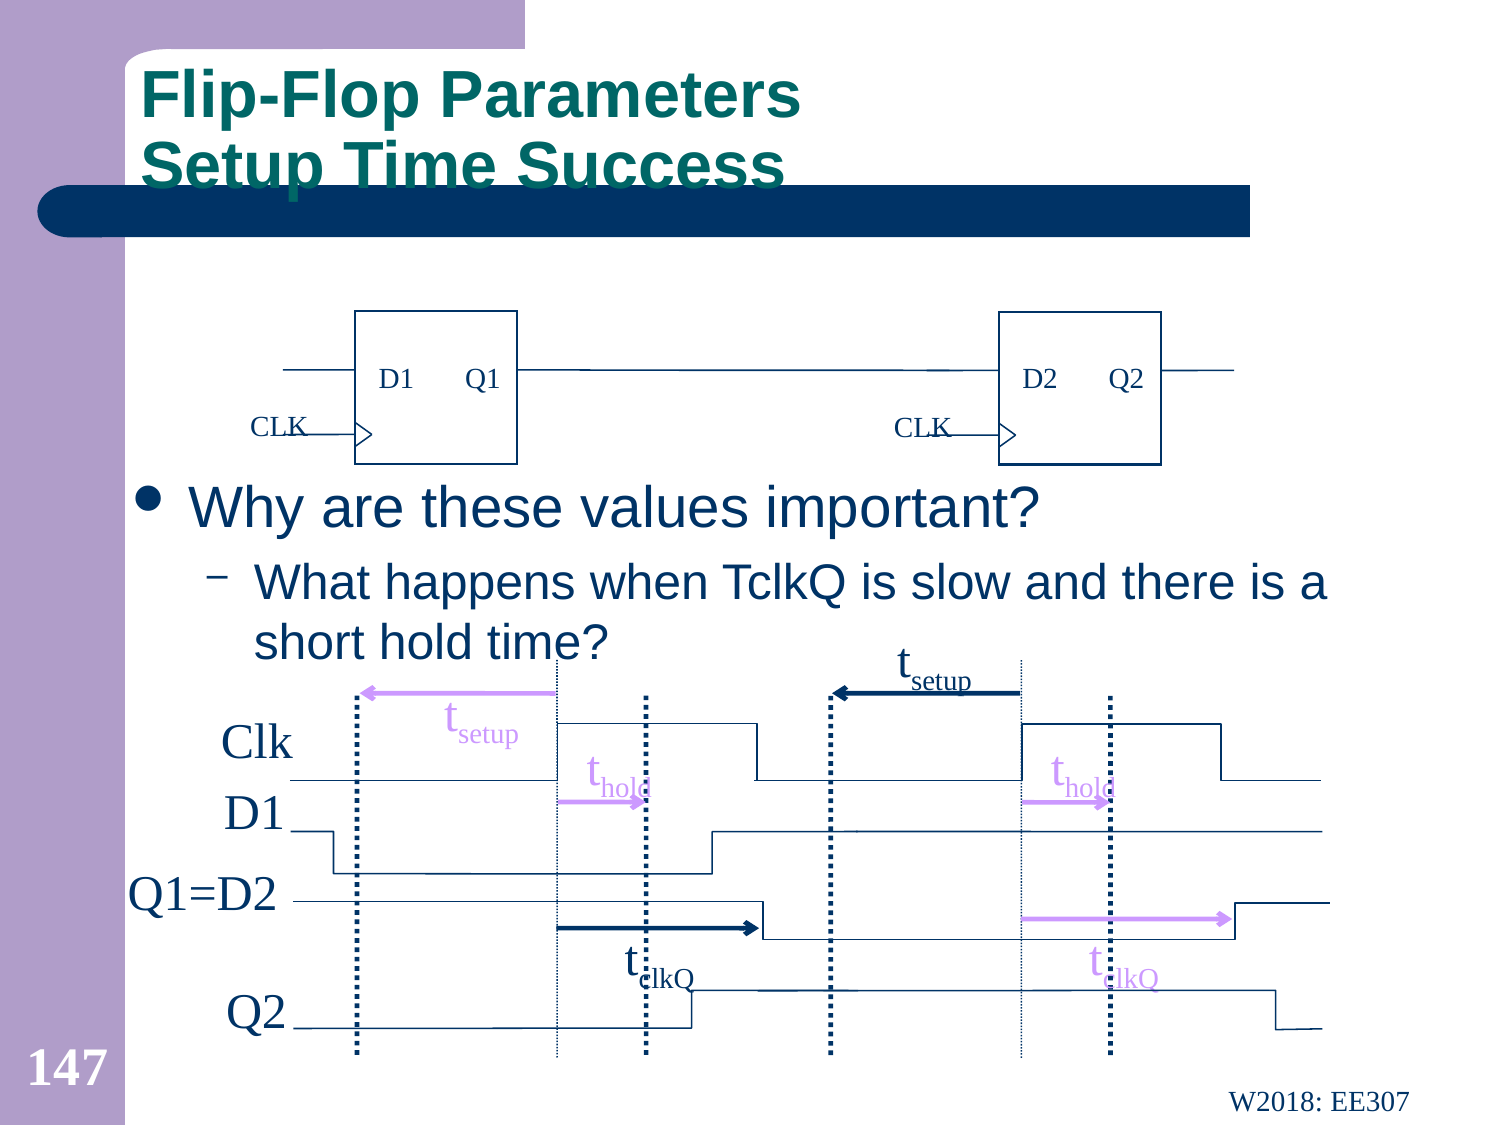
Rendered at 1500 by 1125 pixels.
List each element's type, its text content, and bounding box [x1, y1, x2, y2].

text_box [235, 310, 1235, 465]
list Why are these values important? What happens when TclkQ is slow and there is a short hold time? [116, 461, 1393, 680]
title Flip-Flop Parameters Setup Time Success [124, 85, 1426, 212]
footer W2018: EE307 [512, 1074, 1426, 1125]
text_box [112, 701, 284, 1047]
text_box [289, 619, 1330, 1058]
slide_number 147 [0, 1023, 136, 1105]
